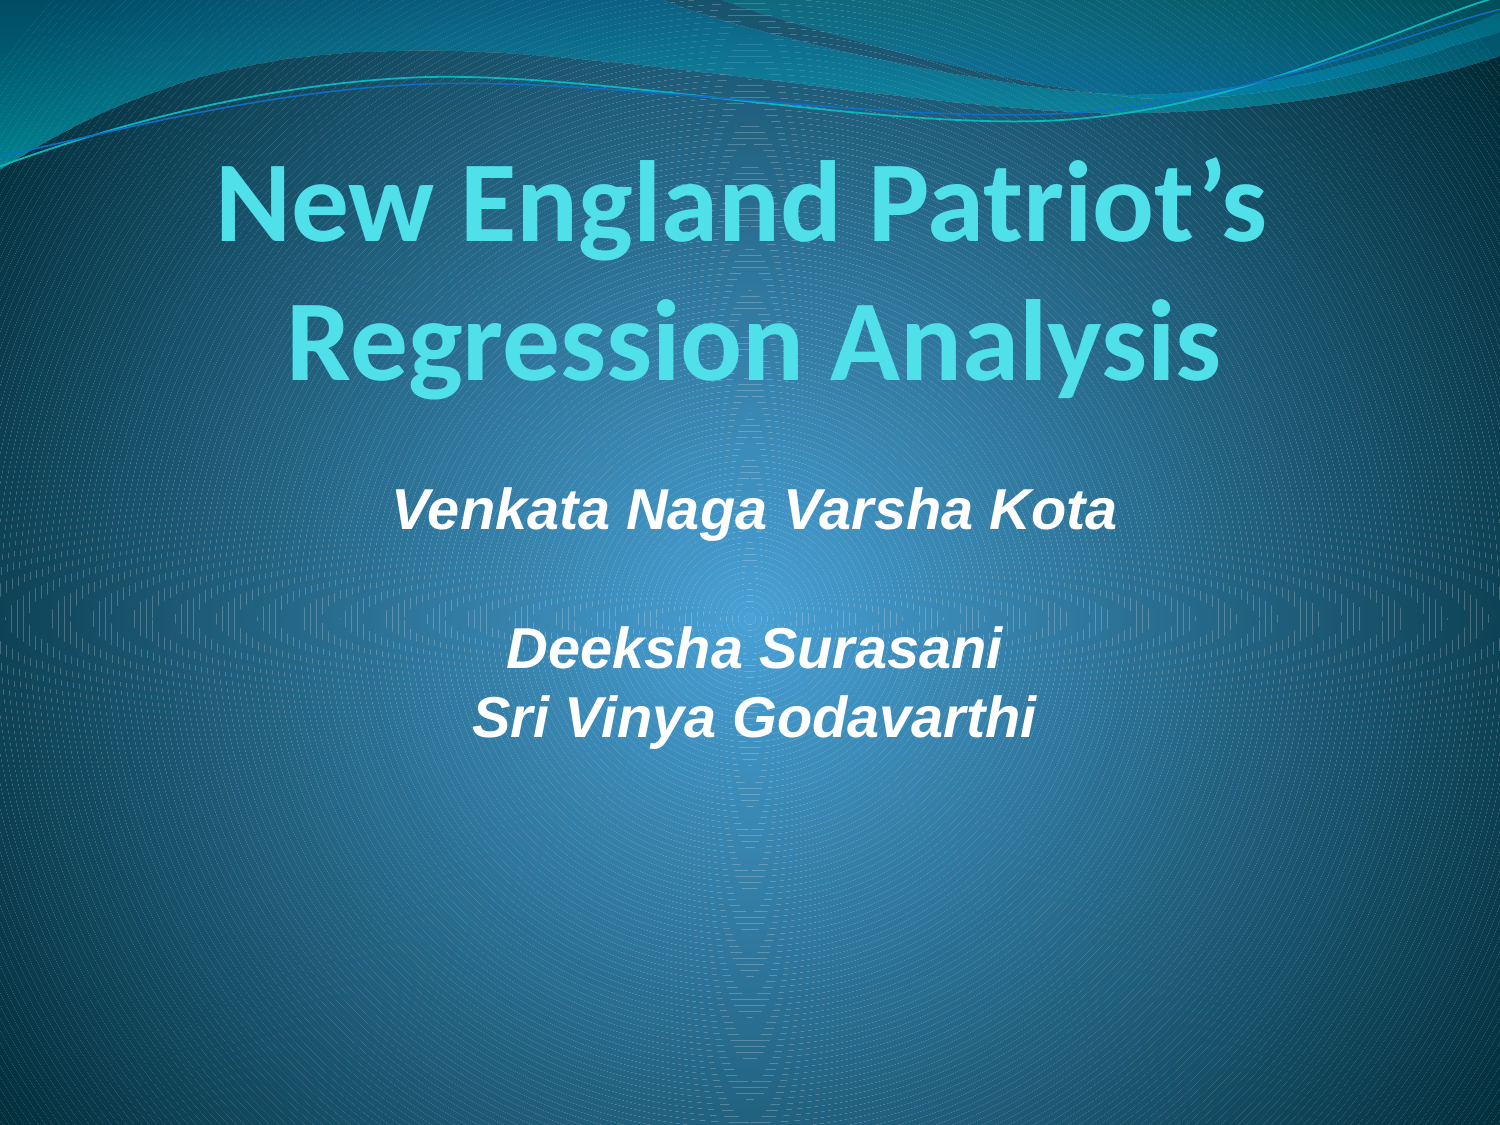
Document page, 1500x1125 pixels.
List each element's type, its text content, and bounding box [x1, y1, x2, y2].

title New England Patriot’s Regression Analysis Venkata Naga Varsha Kota Deeksha Surasani Sri Vinya Godavarthi [87, 125, 1425, 888]
